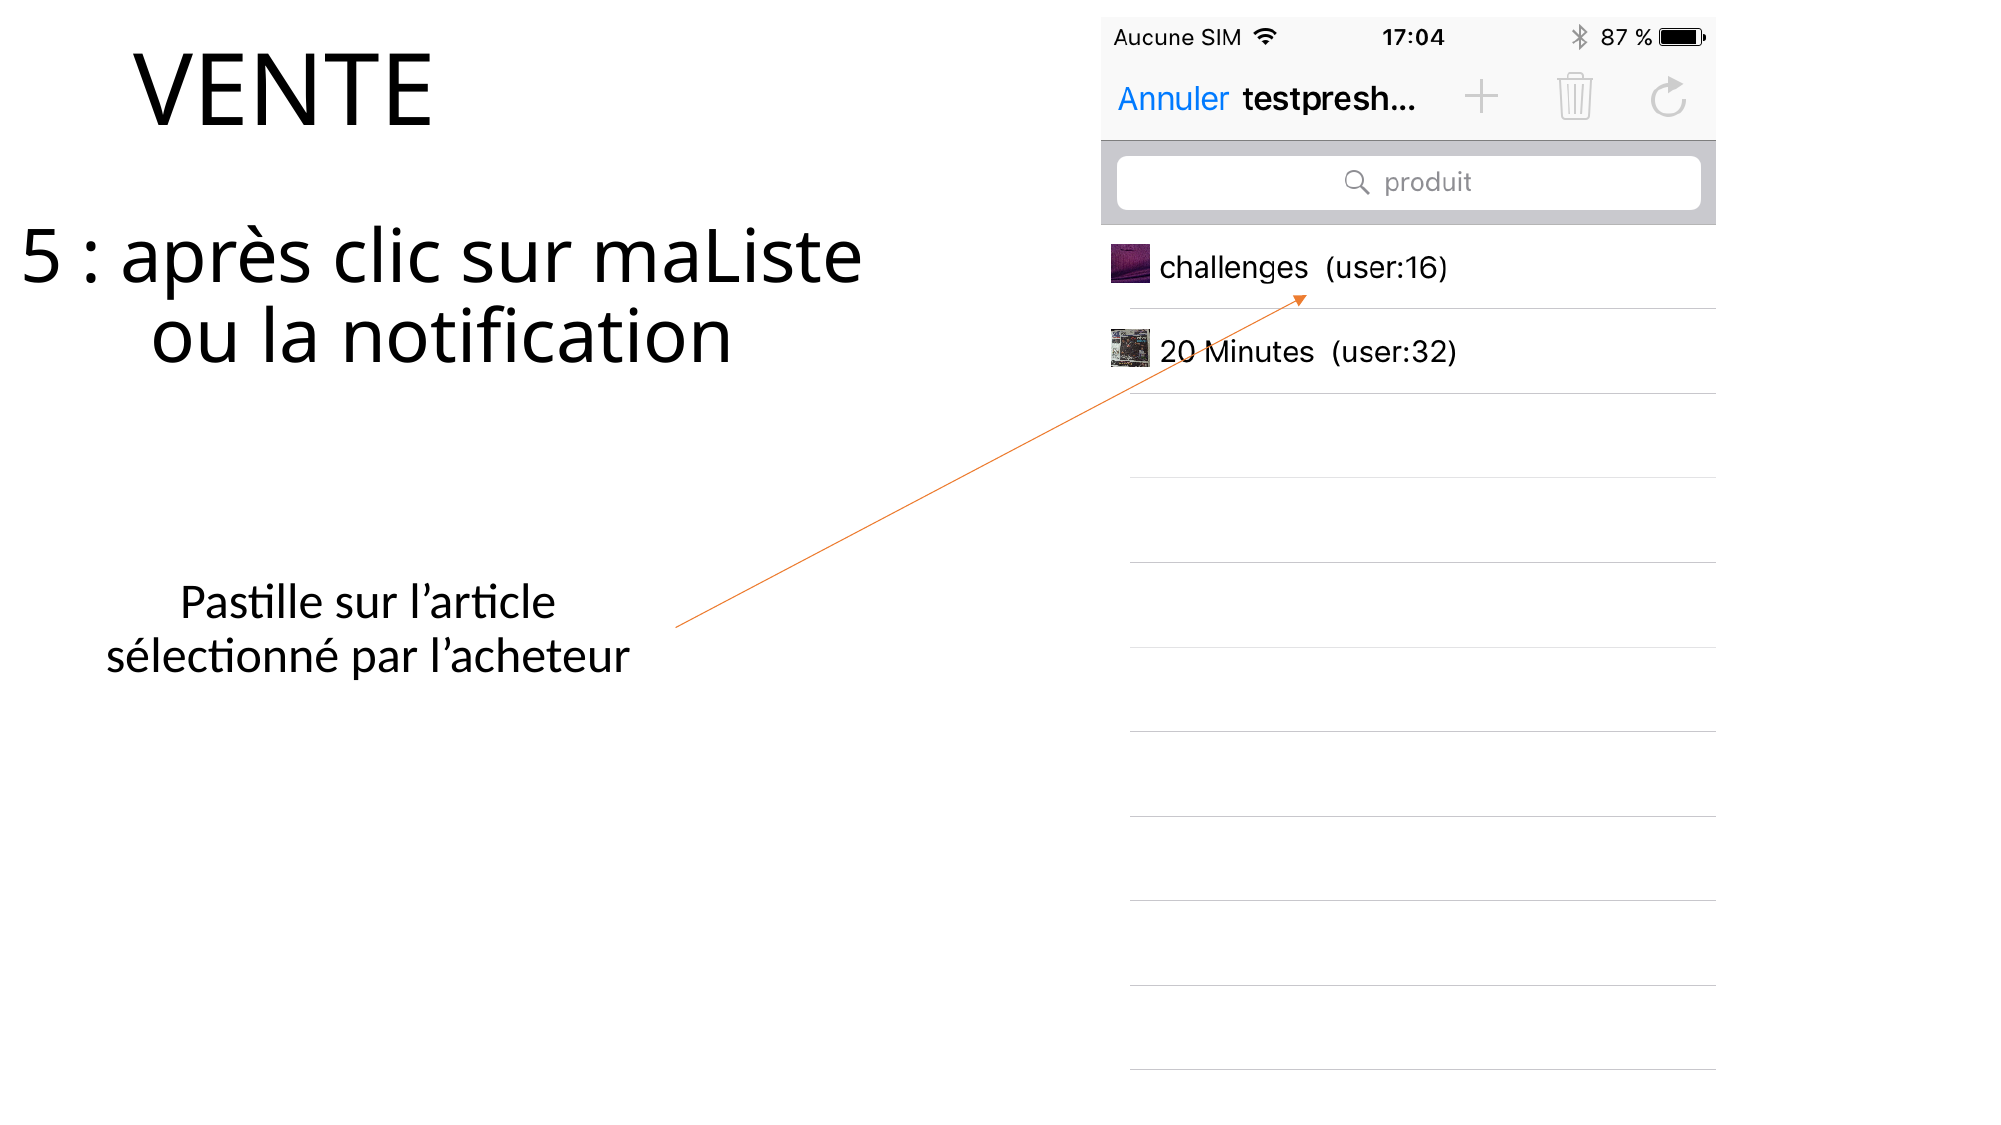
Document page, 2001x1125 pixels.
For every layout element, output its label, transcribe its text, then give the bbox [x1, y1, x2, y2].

subtitle Pastille sur l’article sélectionné par l’acheteur [70, 568, 666, 741]
title VENTE [29, 31, 540, 154]
text_box 5 : après clic sur maListe ou la notification [0, 154, 897, 387]
picture [1101, 17, 1716, 1108]
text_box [675, 295, 1307, 628]
